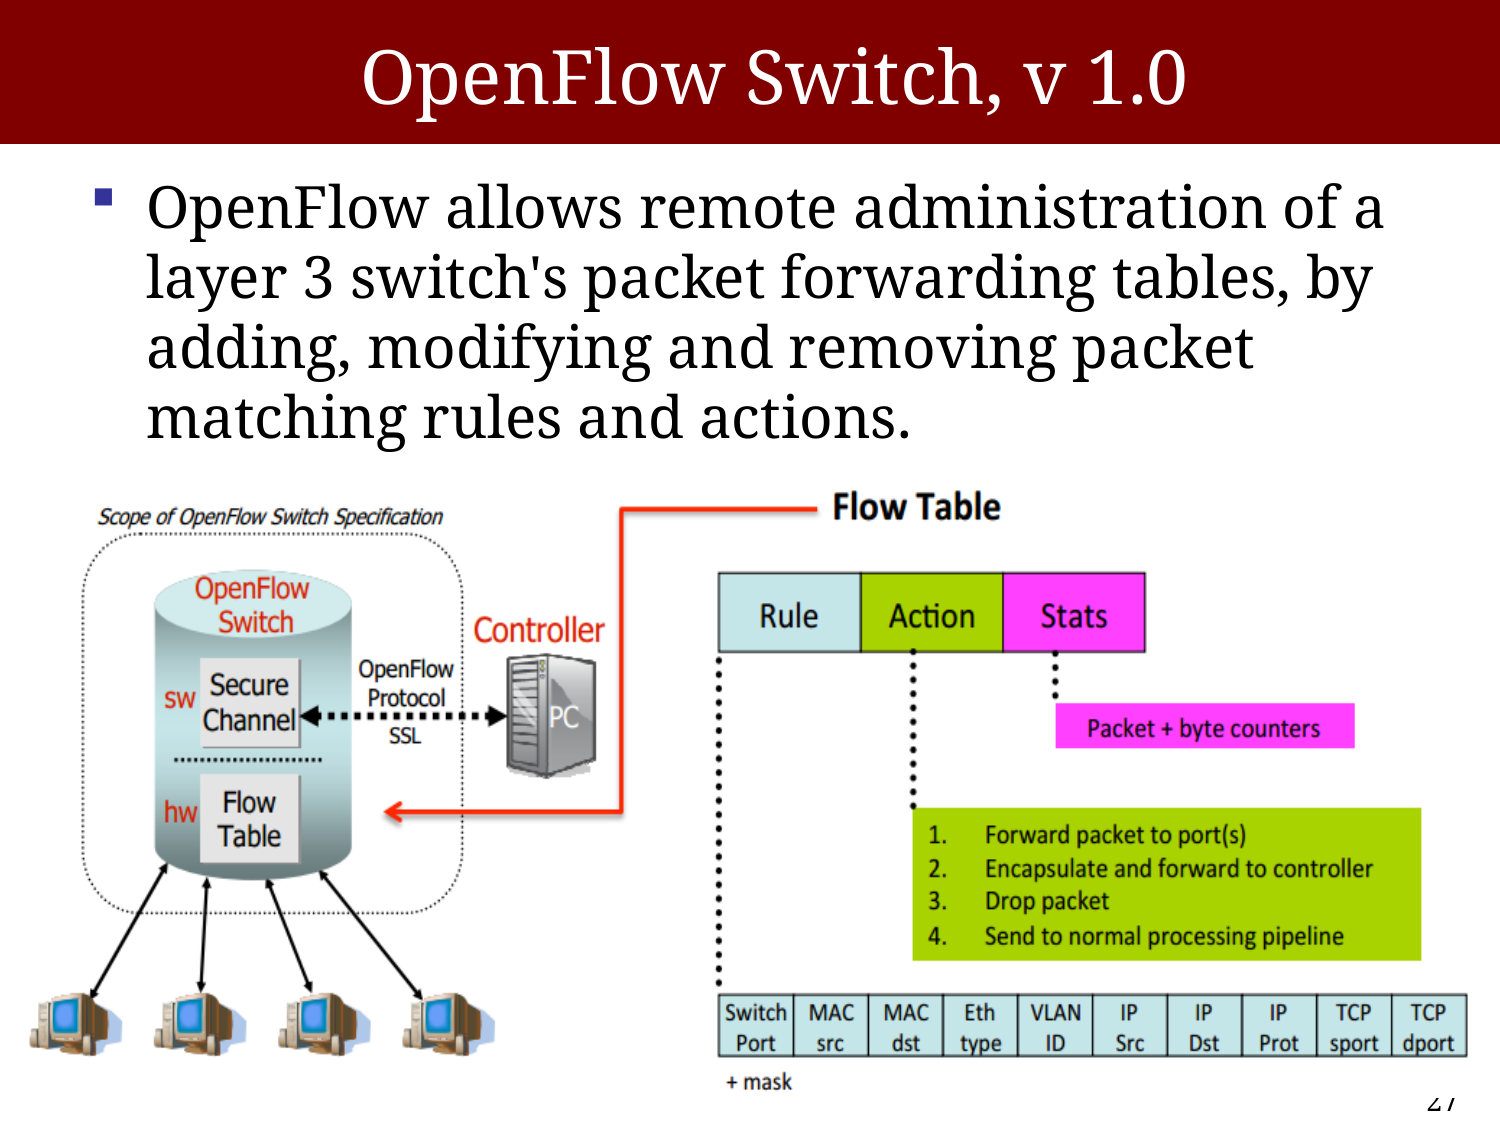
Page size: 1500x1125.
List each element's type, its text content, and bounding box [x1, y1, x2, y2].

picture [24, 477, 1476, 1098]
title OpenFlow Switch, v 1.0 [99, 5, 1451, 144]
list OpenFlow allows remote administration of a layer 3 switch's packet forwarding tables, by adding, modifying and removing packet matching rules and actions. [74, 162, 1426, 476]
slide_number 27 [1143, 1105, 1474, 1121]
